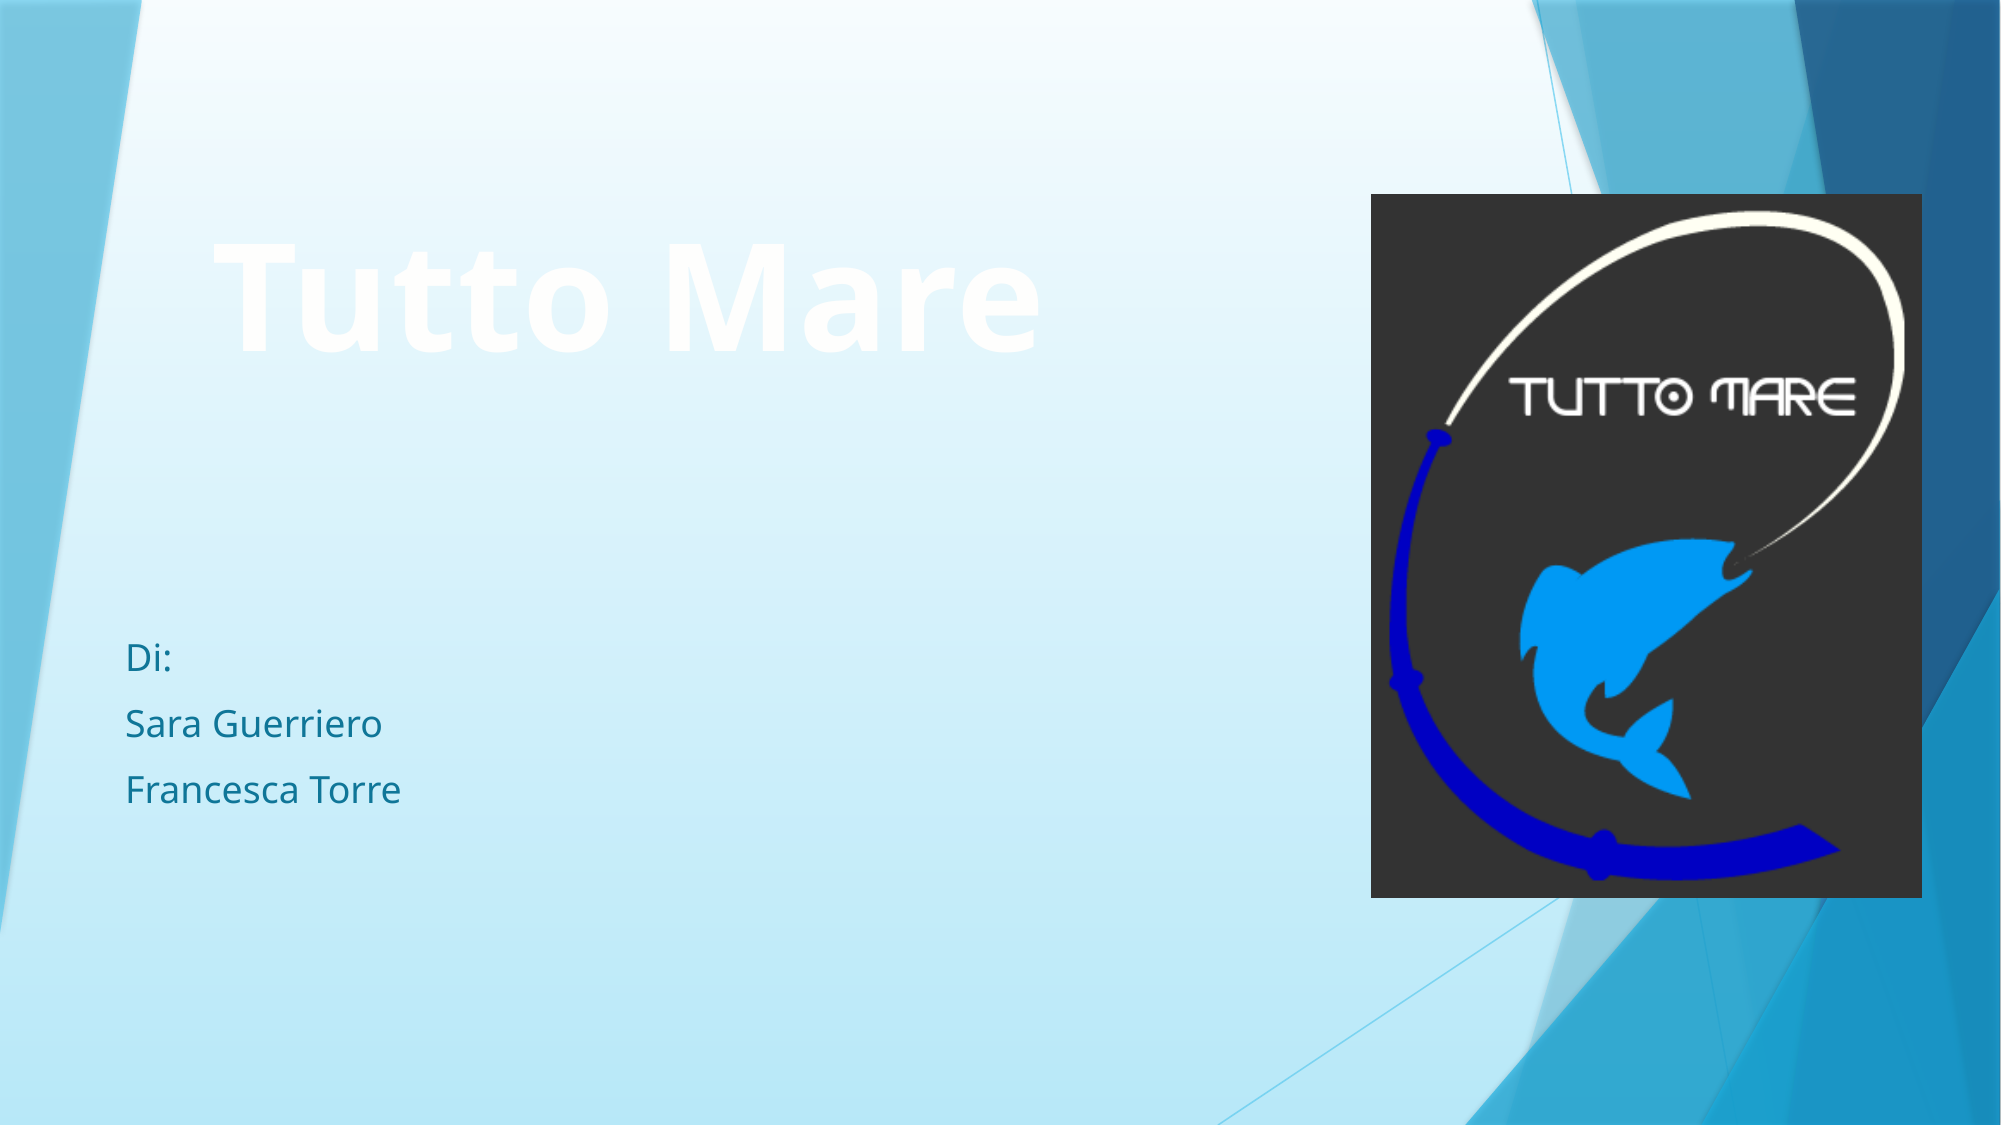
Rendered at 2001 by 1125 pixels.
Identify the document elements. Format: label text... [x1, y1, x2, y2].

text_box Tutto Mare [196, 193, 1062, 389]
picture [1370, 193, 1923, 899]
subtitle Di: Sara Guerriero Francesca Torre [110, 626, 1112, 961]
